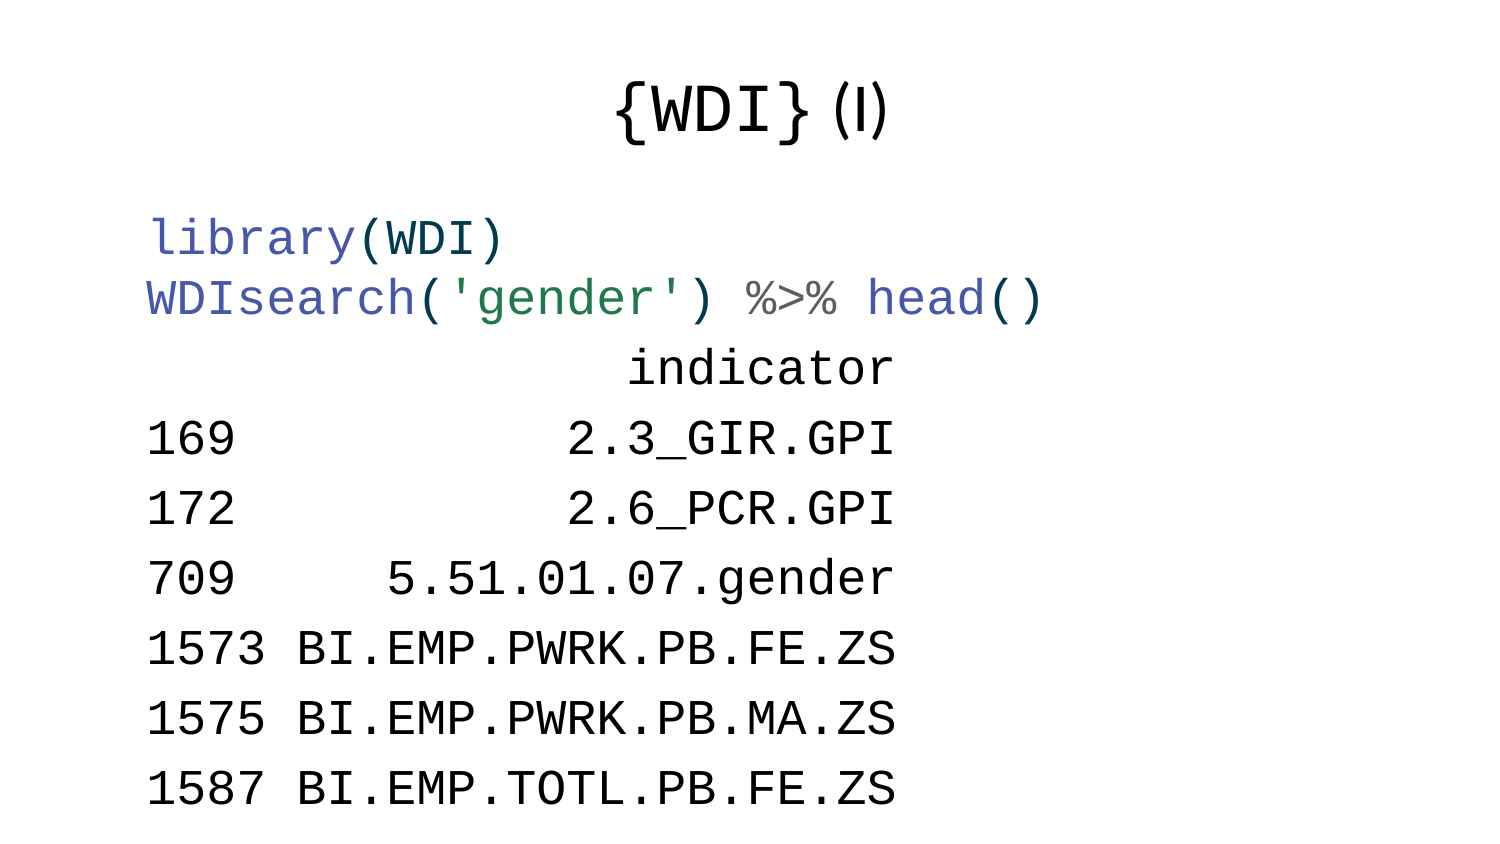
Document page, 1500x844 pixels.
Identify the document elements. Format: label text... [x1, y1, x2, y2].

list library(WDI) WDIsearch('gender') %>% head() indicator 169 2.3_GIR.GPI 172 2.6_PCR.GPI 709 5.51.01.07.gender 1573 BI.EMP.PWRK.PB.FE.ZS 1575 BI.EMP.PWRK.PB.MA.ZS 1587 BI.EMP.TOTL.PB.FE.ZS name 169 Gender parity index for gross intake ratio in grade 1 172 Gender parity index for primary completion rate 709 Gender equality 1573 Public sector employment, as a share of paid employment by gender: Female 1575 Public sector employment, as a share of paid employment by gender: Male 1587 Public sector employment, as a share of total employment by gender: Female [75, 196, 1425, 754]
title {WDI} (I) [75, 33, 1425, 175]
